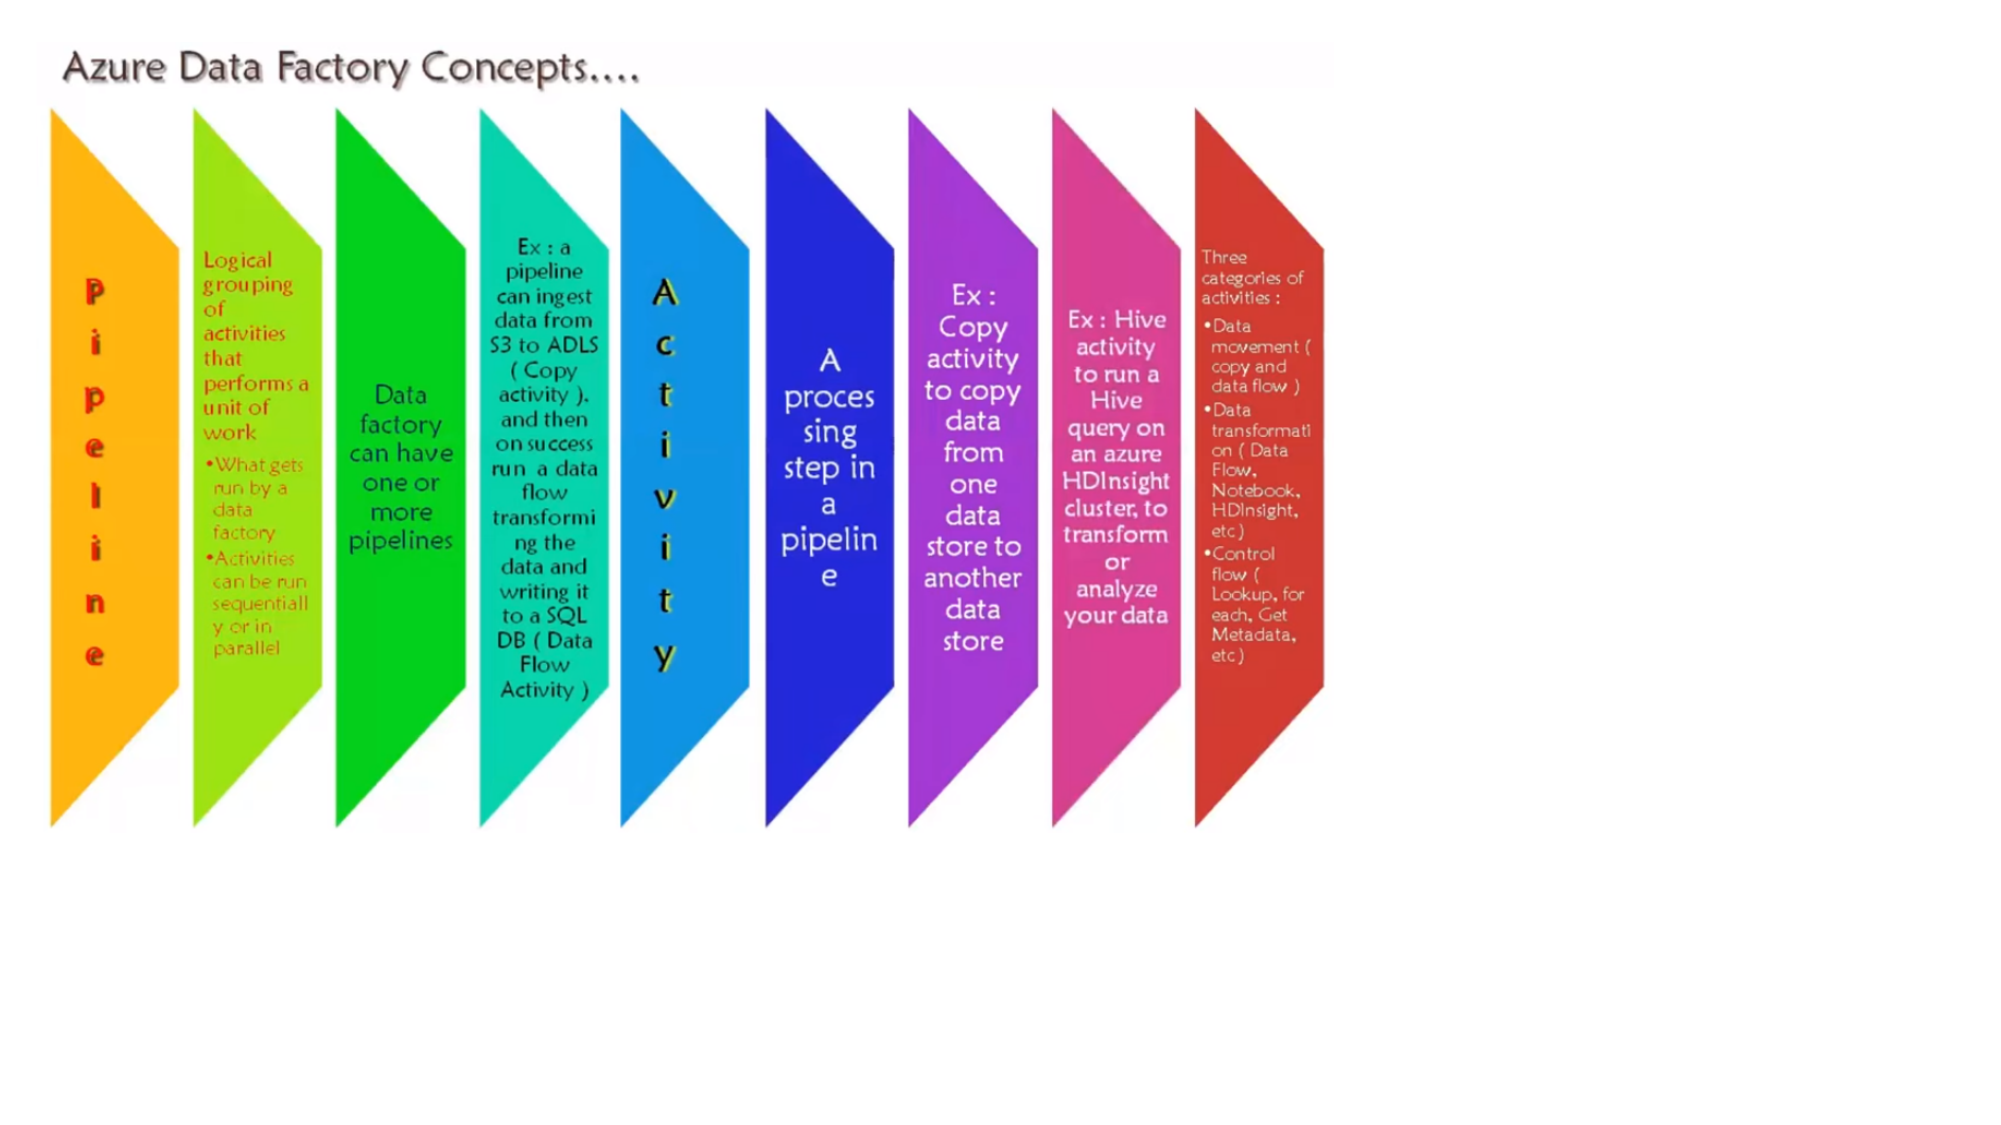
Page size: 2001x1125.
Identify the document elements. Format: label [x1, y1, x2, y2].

picture [36, 42, 1334, 833]
